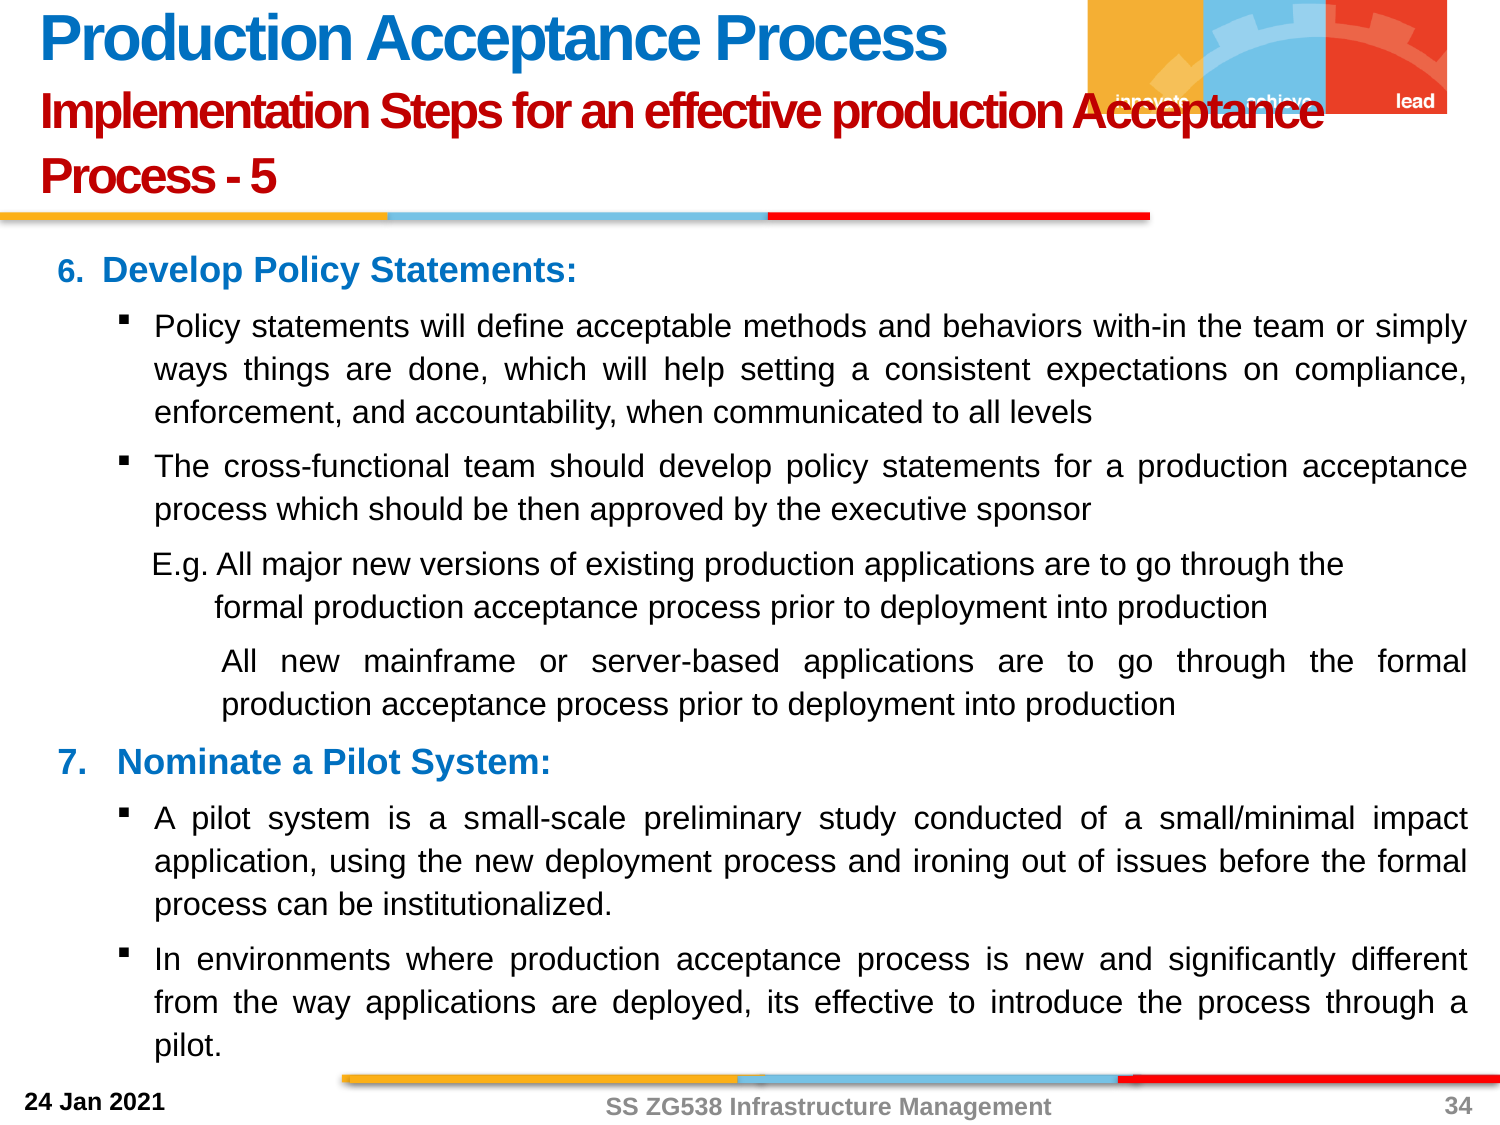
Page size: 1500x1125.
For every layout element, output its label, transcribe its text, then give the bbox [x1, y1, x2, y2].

slide_number 34 [1137, 1074, 1488, 1125]
list Develop Policy Statements: Policy statements will define acceptable methods and behaviors with-in the team or simply ways things are done, which will help setting a consistent expectations on compliance, enforcement, and accountability, when communicated to all levels The cross-functional team should develop policy statements for a production acceptance process which should be then approved by the executive sponsor E.g. All major new versions of existing production applications are to go through the formal production acceptance process prior to deployment into production All new mainframe or server‐based applications are to go through the formal production acceptance process prior to deployment into production Nominate a Pilot System: A pilot system is a small-scale preliminary study conducted of a small/minimal impact application, using the new deployment process and ironing out of issues before the formal process can be institutionalized. In environments where production acceptance process is new and significantly different from the way applications are deployed, its effective to introduce the process through a pilot. [42, 233, 1485, 1072]
footer SS ZG538 Infrastructure Management [586, 1075, 1072, 1125]
list Production Acceptance Process Implementation Steps for an effective production Acceptance Process - 5 [24, 0, 1468, 213]
